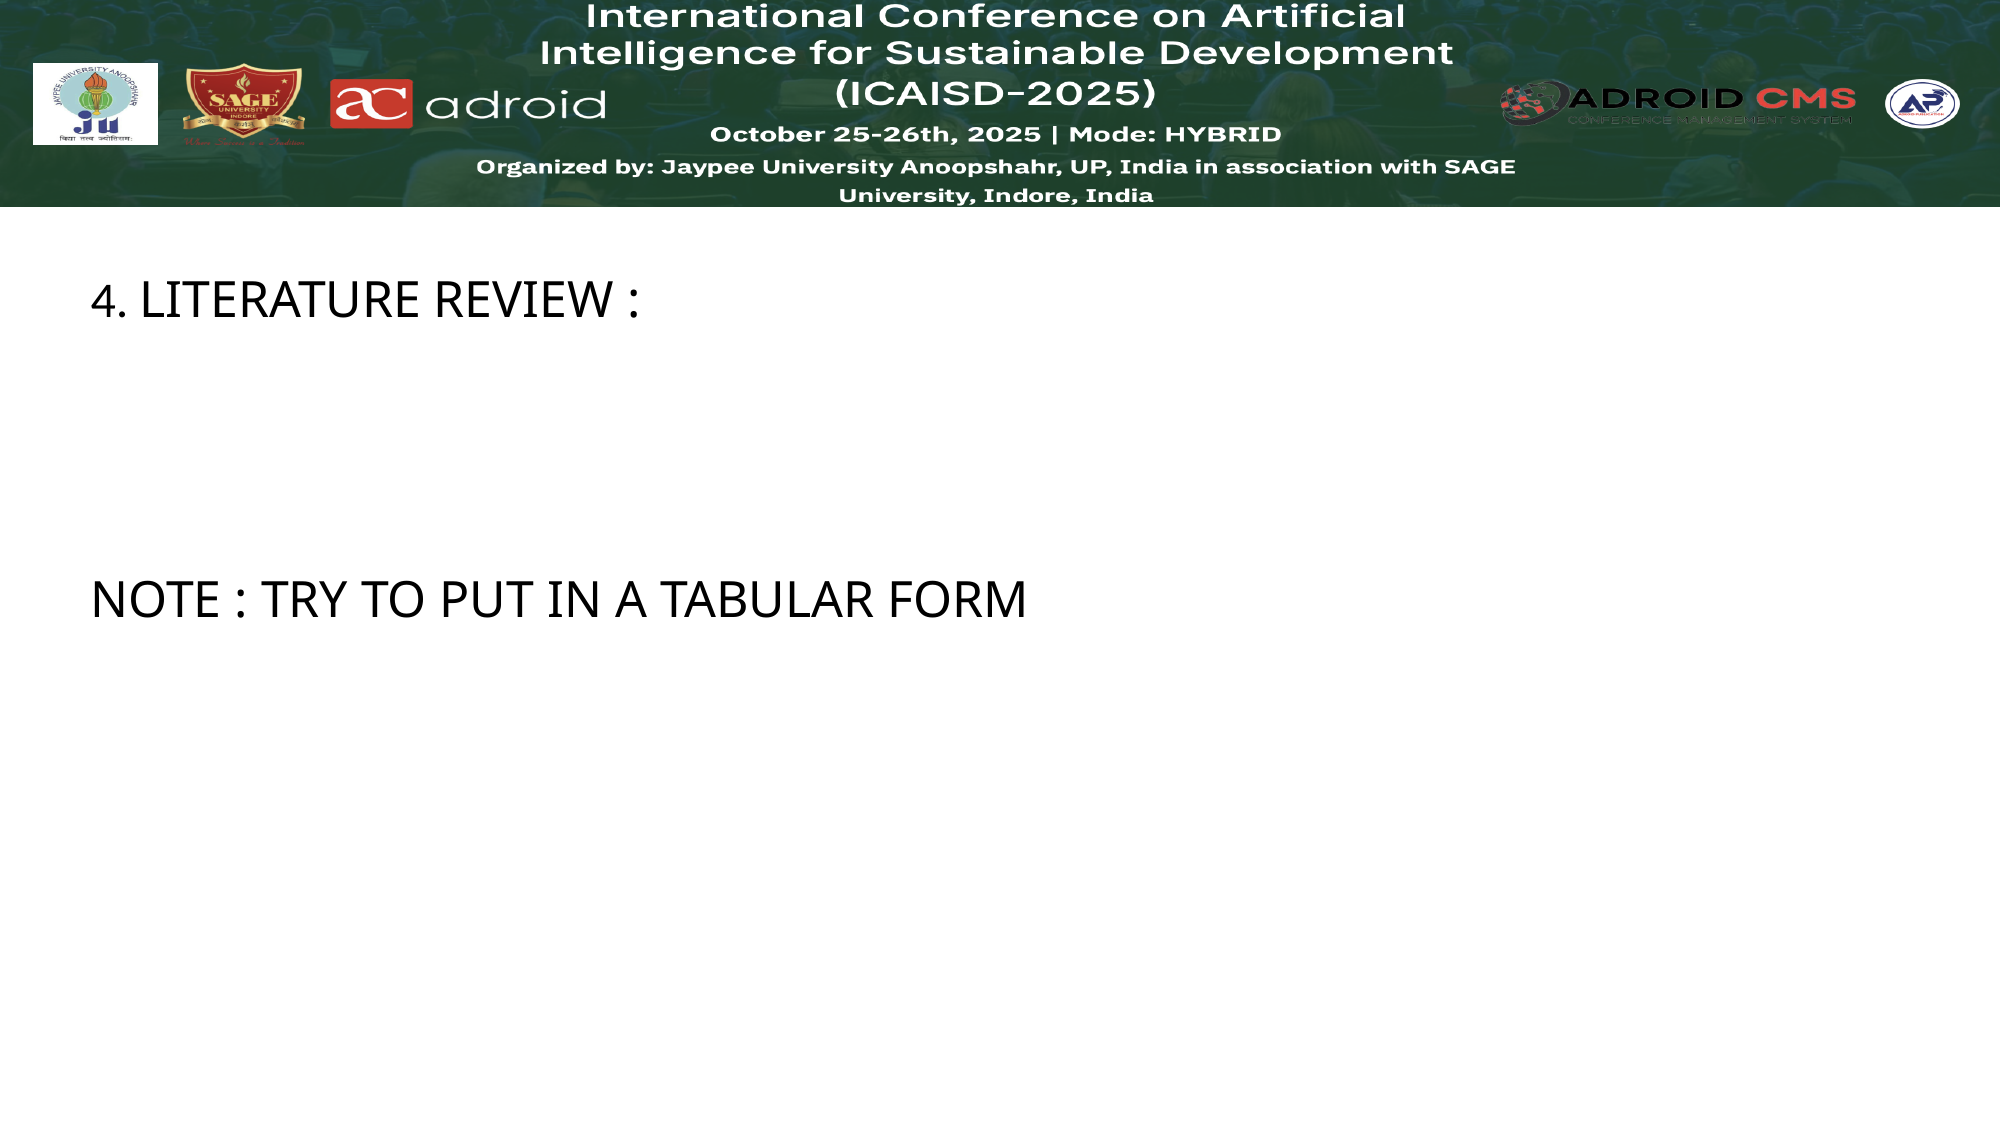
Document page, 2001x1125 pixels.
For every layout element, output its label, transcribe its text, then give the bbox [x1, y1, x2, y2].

picture [0, 0, 2000, 207]
subtitle 4. LITERATURE REVIEW : NOTE : TRY TO PUT IN A TABULAR FORM [75, 267, 1947, 1049]
